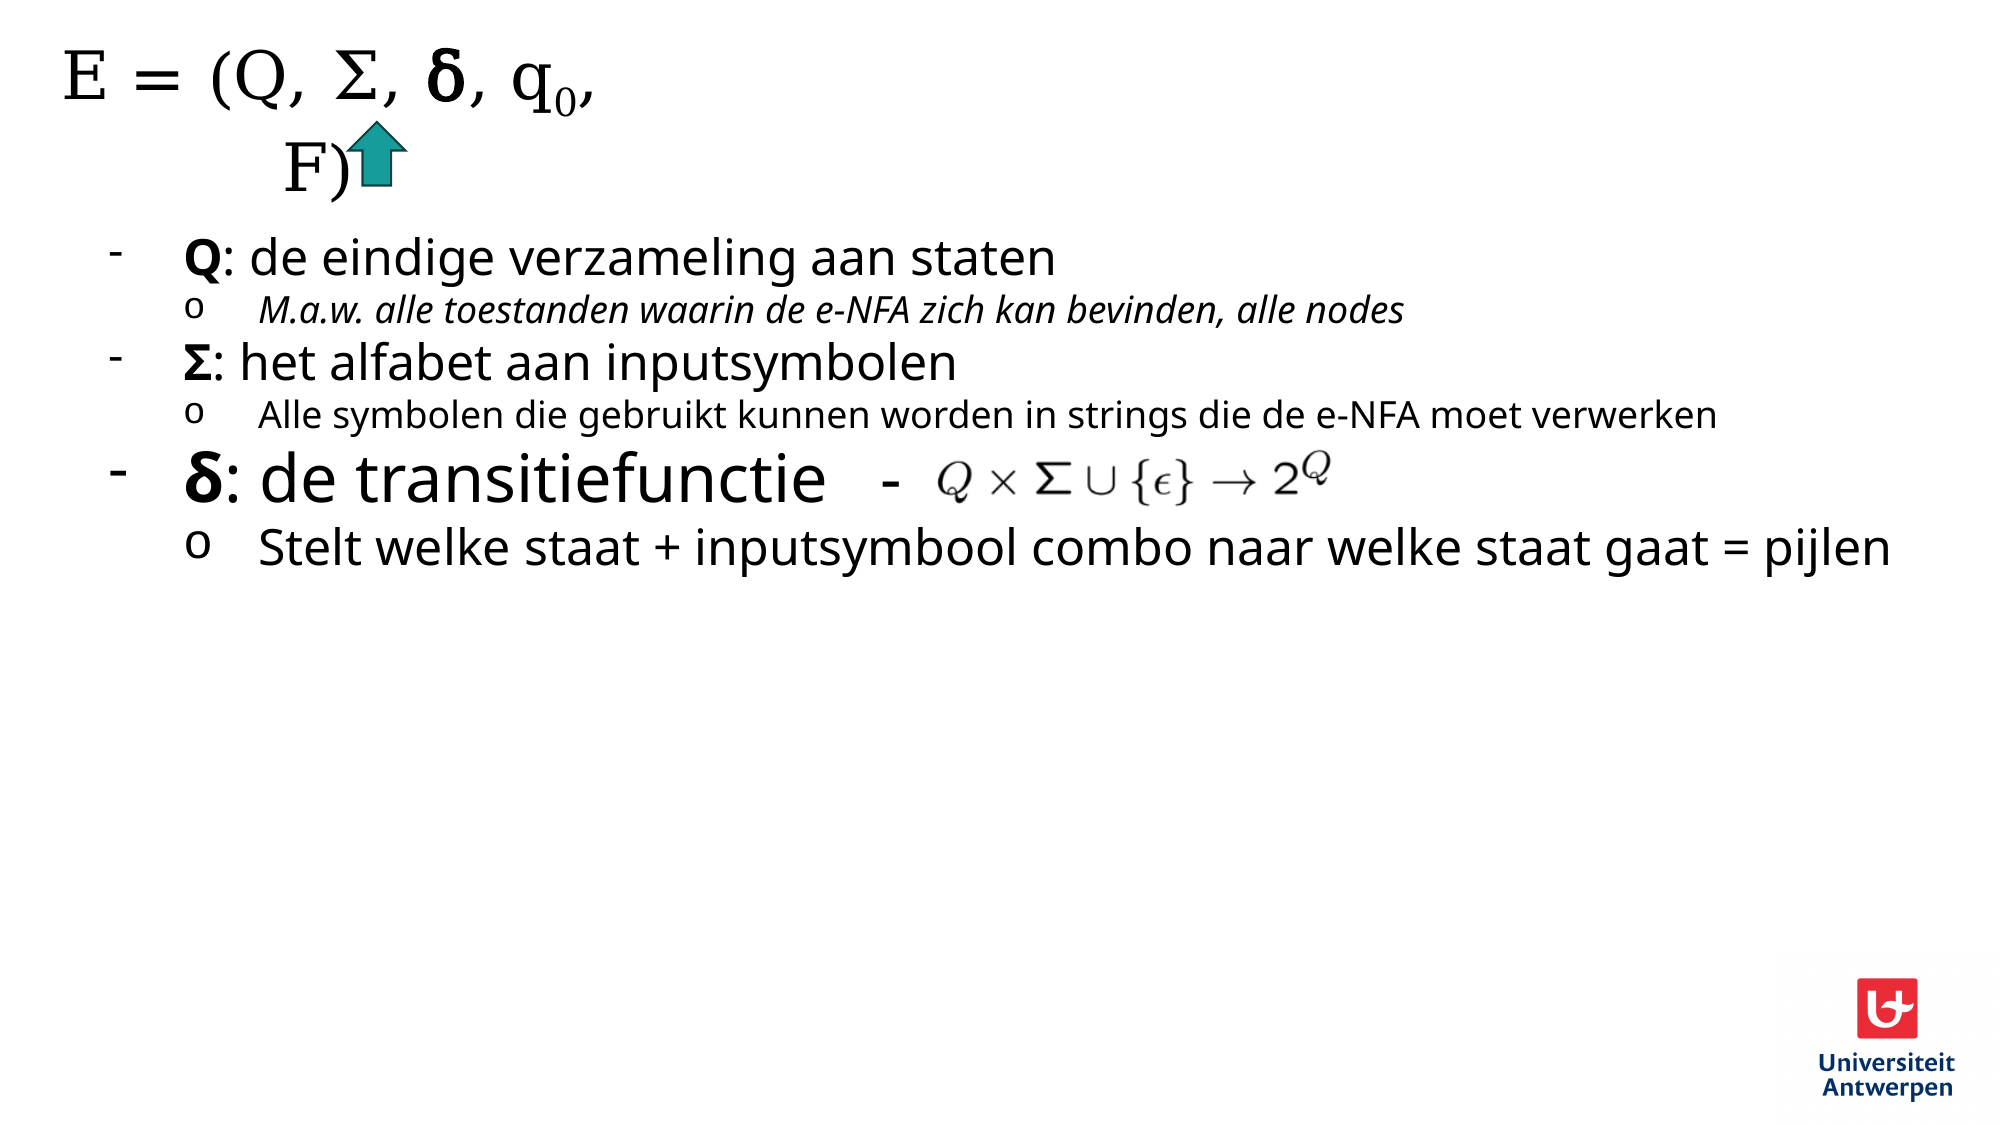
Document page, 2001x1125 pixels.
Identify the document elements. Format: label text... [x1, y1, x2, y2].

picture [920, 437, 1345, 517]
text_box Q: de eindige verzameling aan staten M.a.w. alle toestanden waarin de e-NFA zich kan bevinden, alle nodes Σ: het alfabet aan inputsymbolen Alle symbolen die gebruikt kunnen worden in strings die de e-NFA moet verwerken δ: de transitiefunctie - Stelt welke staat + inputsymbool combo naar welke staat gaat = pijlen [93, 218, 1926, 584]
text_box E = (Q, Σ, δ, q0, F) [21, 25, 640, 212]
picture [1773, 954, 2000, 1125]
text_box [345, 120, 408, 187]
